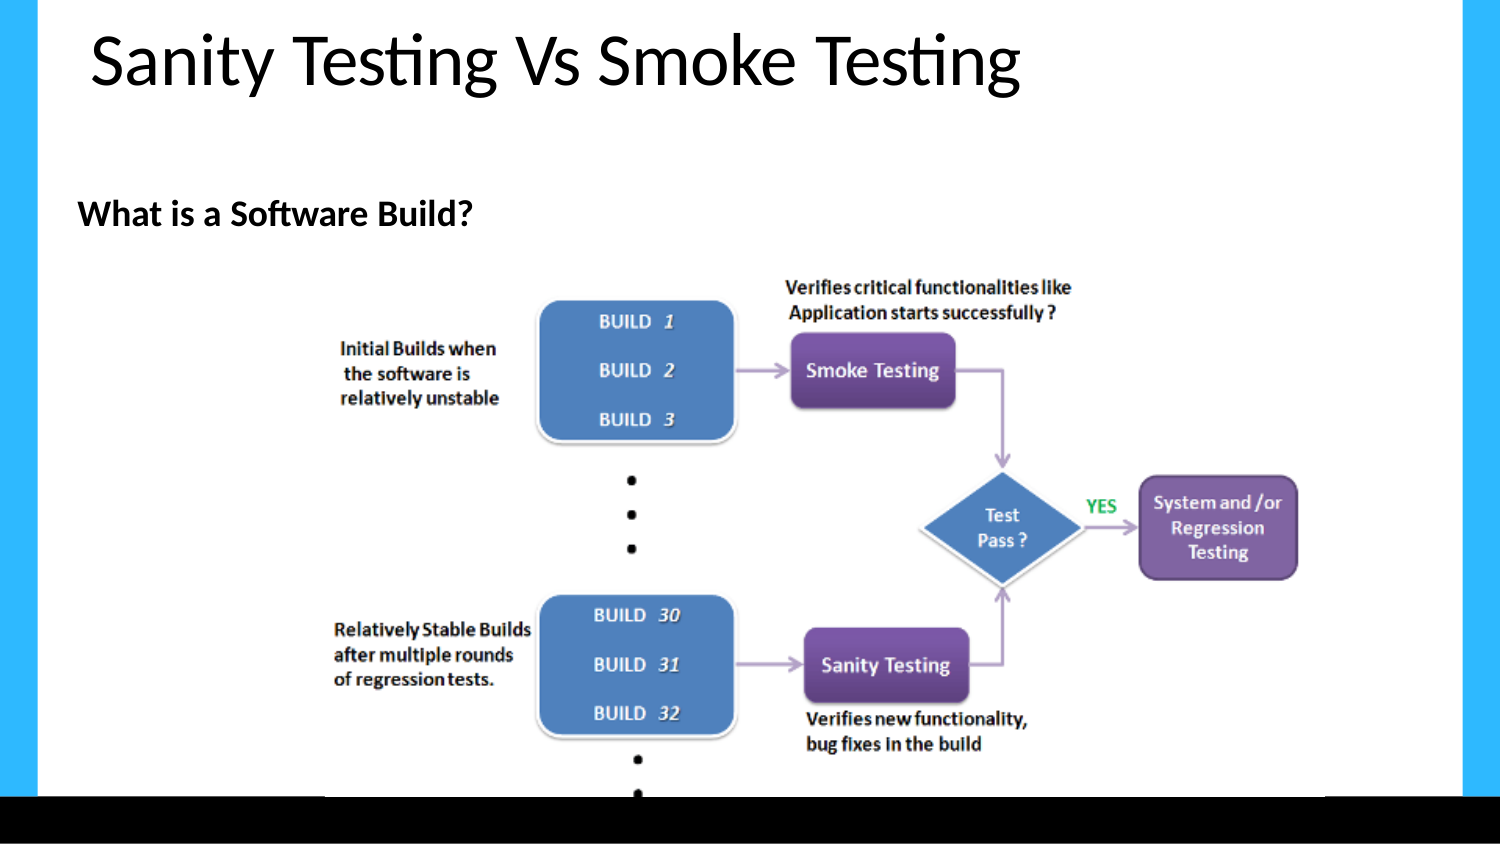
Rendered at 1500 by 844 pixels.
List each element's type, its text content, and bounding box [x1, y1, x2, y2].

text_box Sanity Testing Vs Smoke Testing [87, 8, 1042, 101]
text_box [324, 247, 1325, 797]
text_box What is a Software Build? [75, 187, 480, 235]
